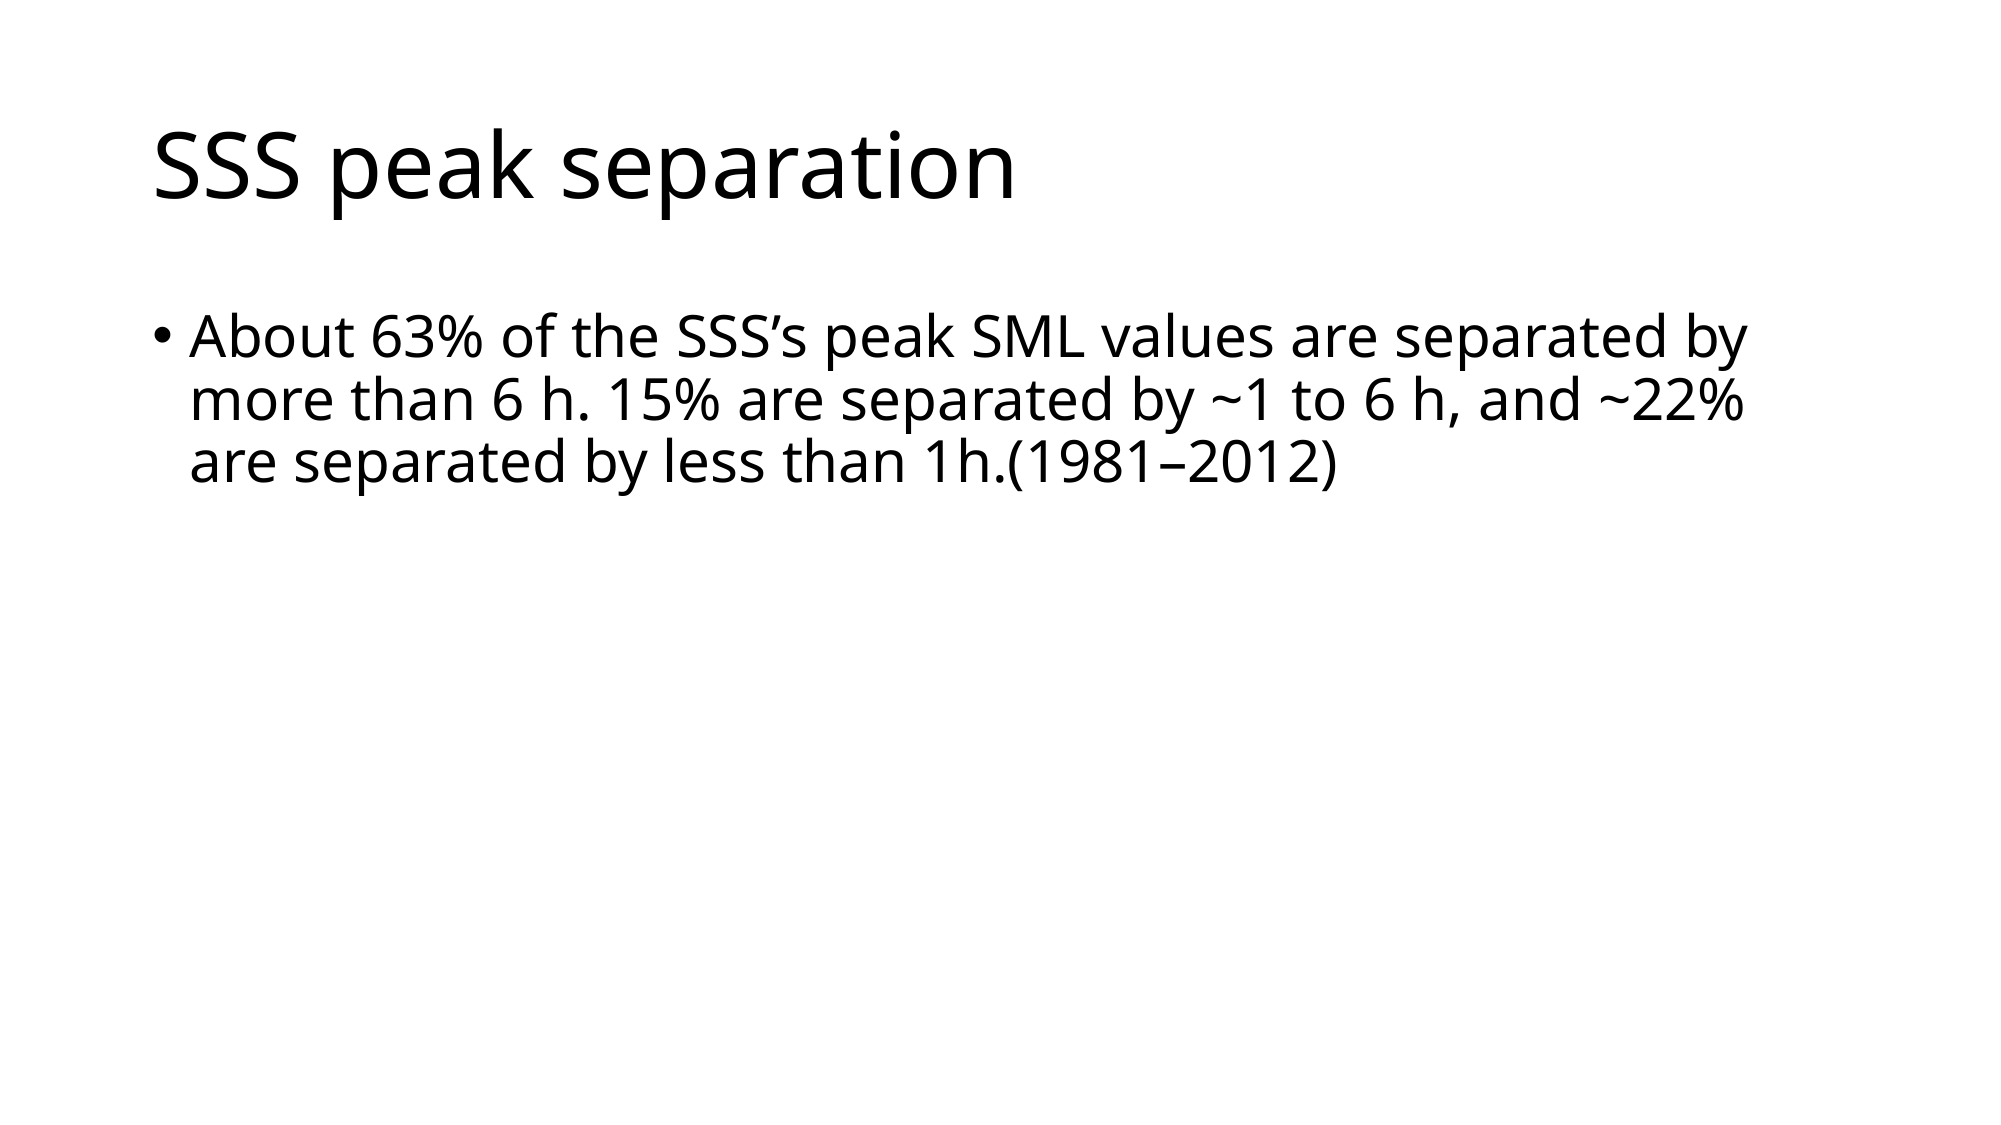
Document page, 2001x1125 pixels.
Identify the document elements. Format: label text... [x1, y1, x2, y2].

title SSS peak separation [137, 59, 1863, 278]
list About 63% of the SSS’s peak SML values are separated by more than 6 h. 15% are separated by ~1 to 6 h, and ~22% are separated by less than 1h.(1981–2012) [137, 299, 1863, 1014]
